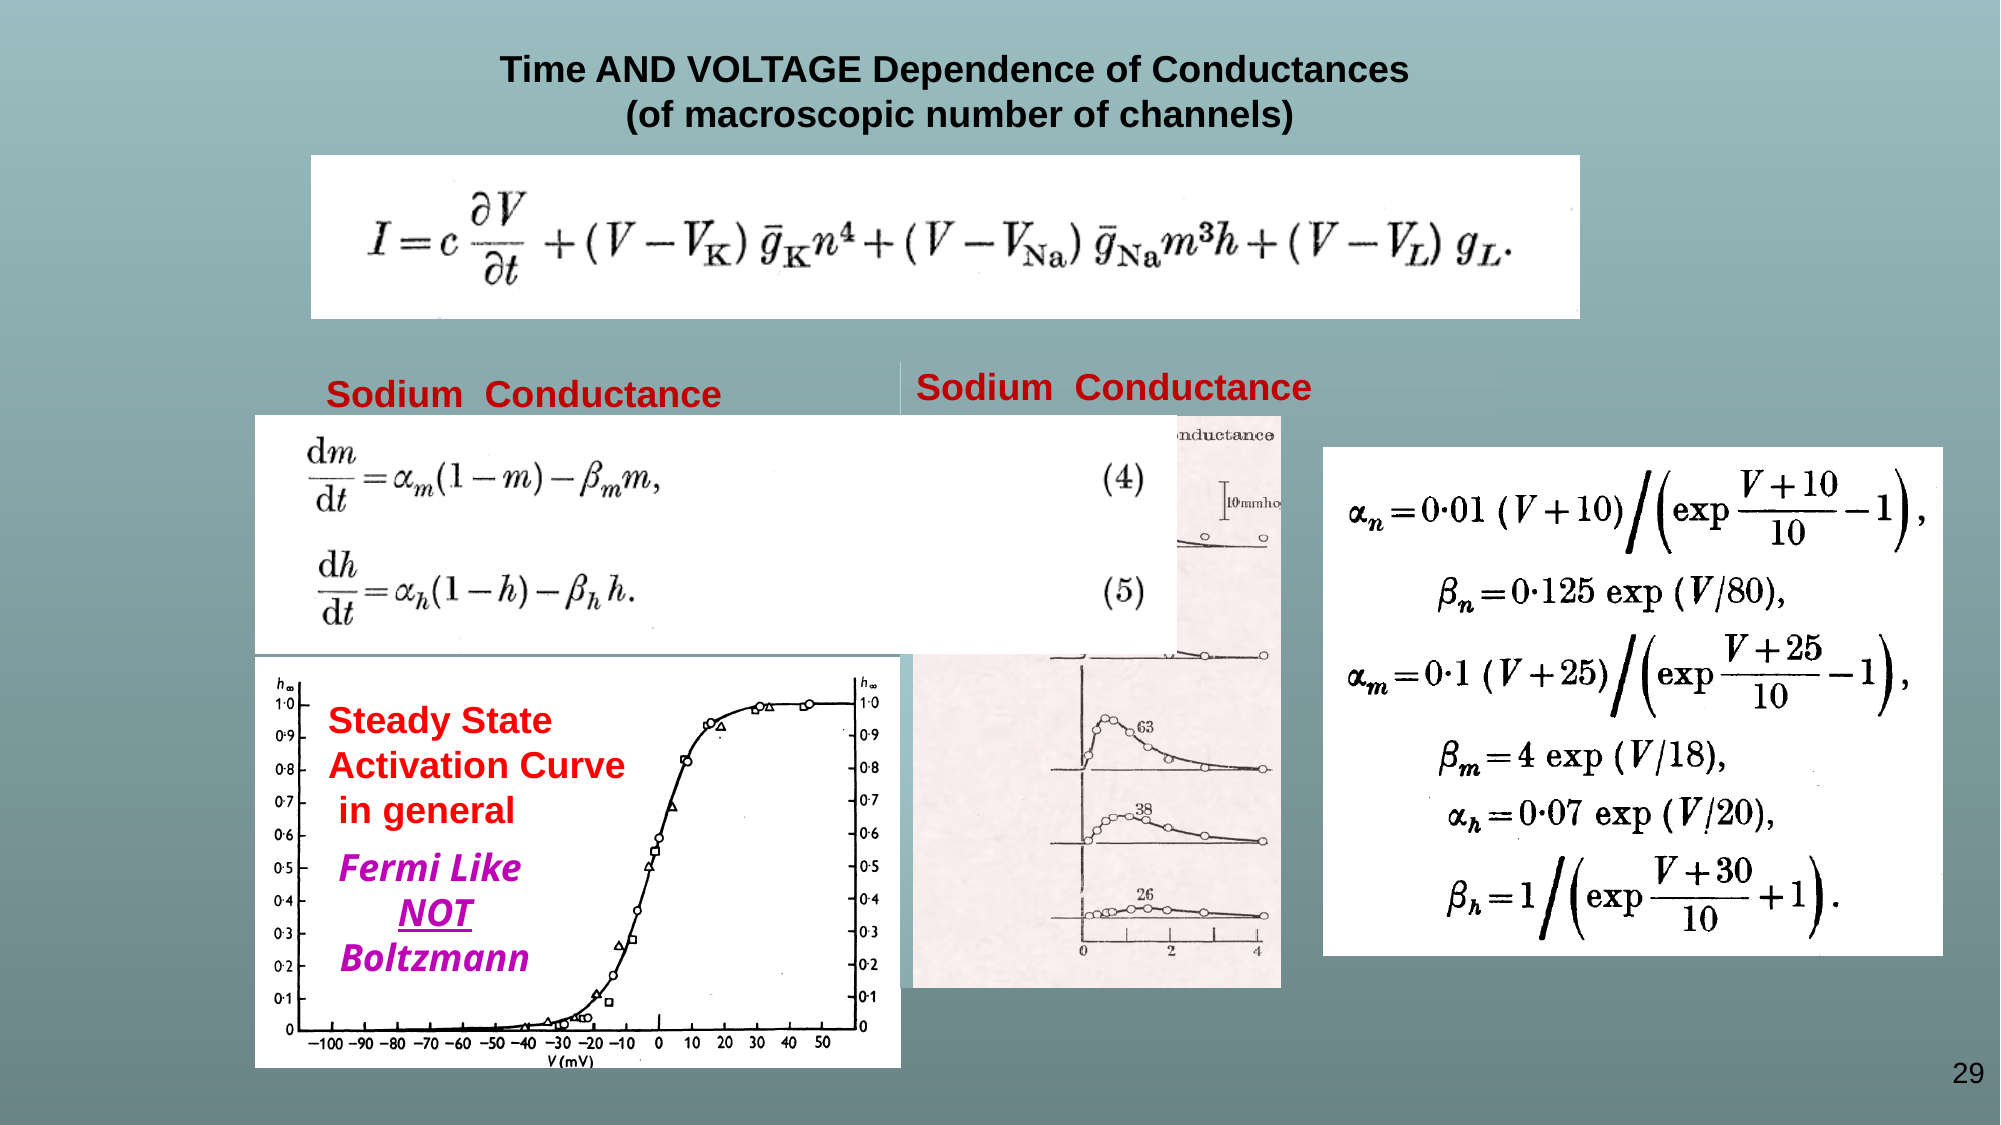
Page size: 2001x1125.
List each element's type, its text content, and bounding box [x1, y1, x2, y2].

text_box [255, 415, 1177, 989]
picture [1322, 447, 1943, 957]
text_box Time AND VOLTAGE Dependence of Conductances (of macroscopic number of channels) [455, 38, 1455, 143]
slide_number 29 [1533, 1046, 2000, 1125]
picture [255, 989, 901, 1069]
picture [900, 362, 1281, 989]
picture [310, 155, 1581, 320]
